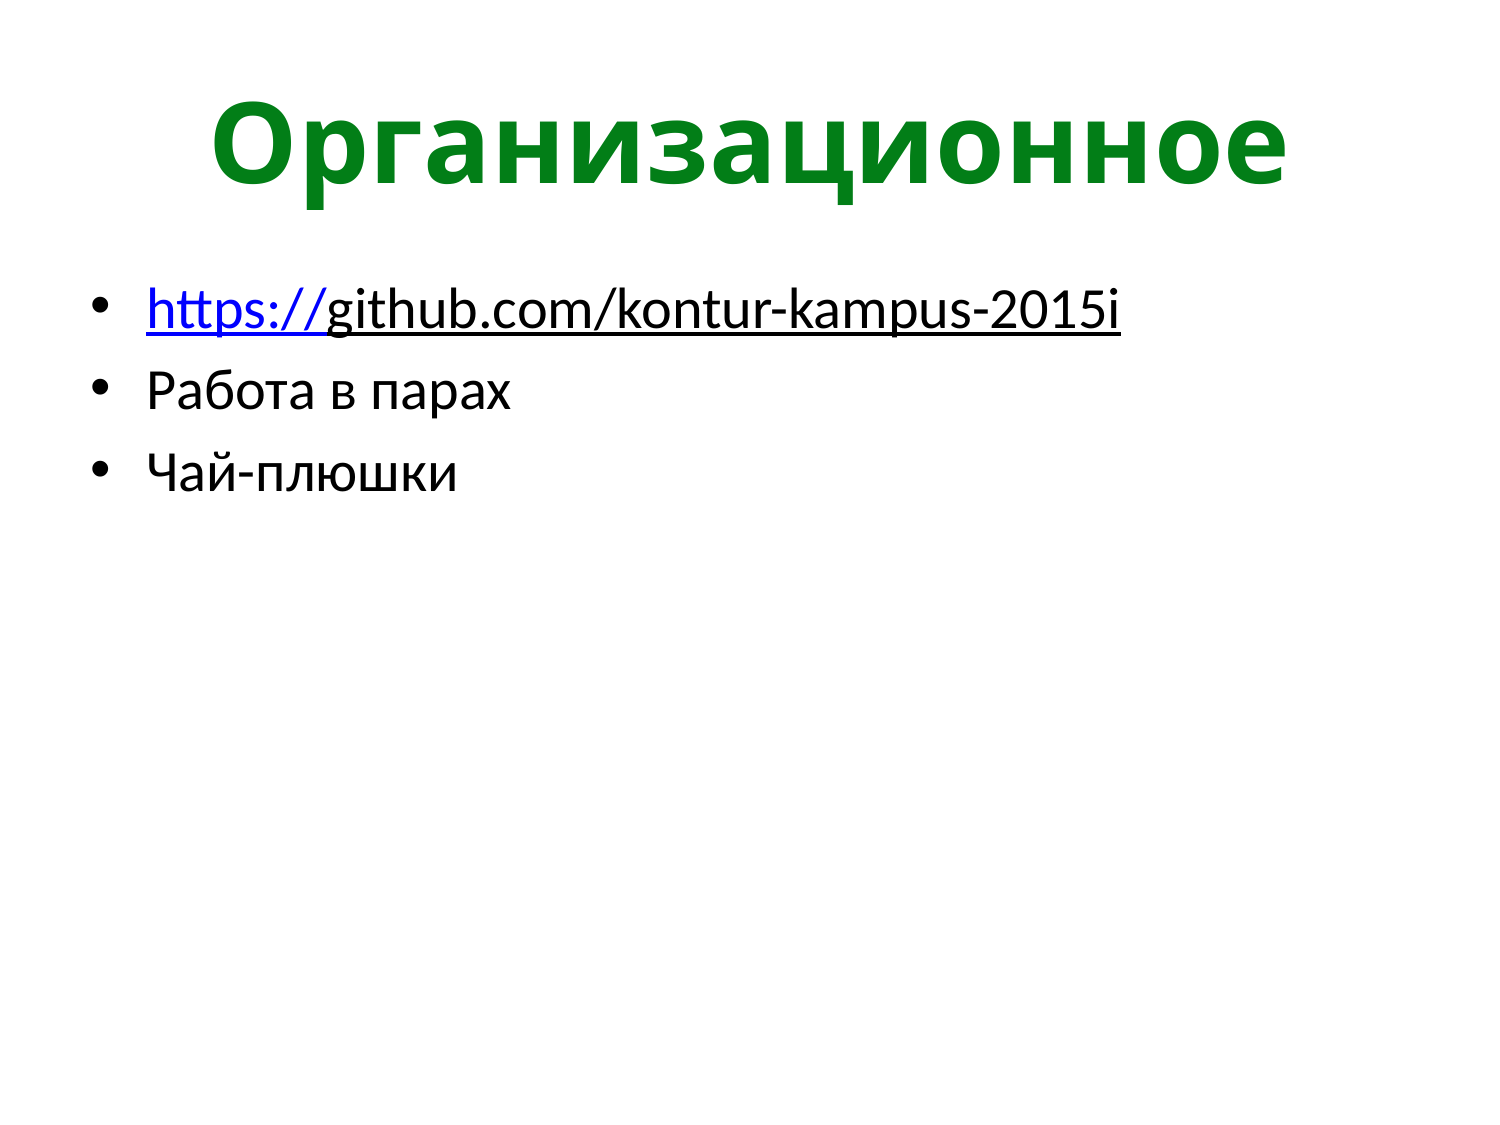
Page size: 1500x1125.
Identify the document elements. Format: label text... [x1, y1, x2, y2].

title Организационное [75, 45, 1425, 233]
list https://github.com/kontur-kampus-2015i Работа в парах Чай-плюшки [75, 262, 1425, 1005]
